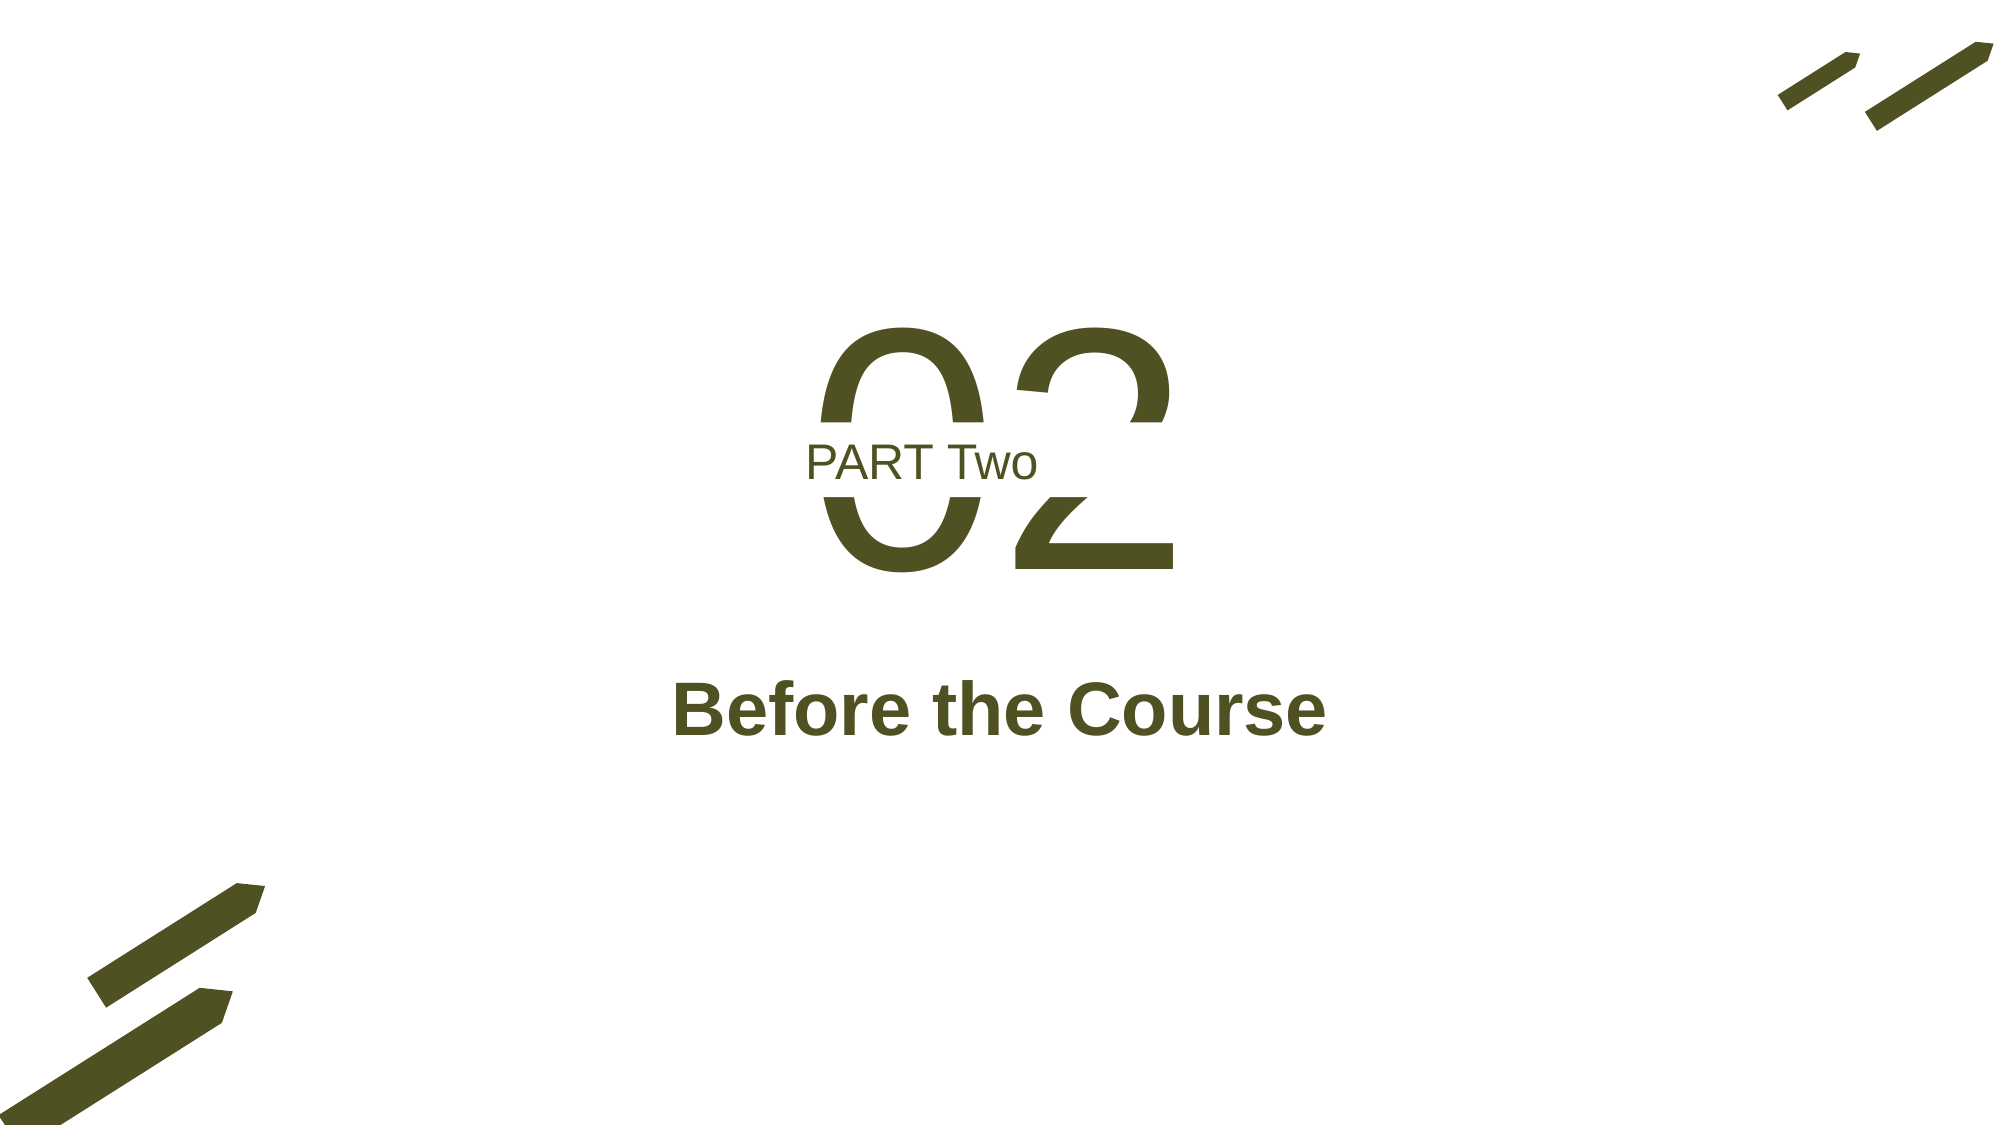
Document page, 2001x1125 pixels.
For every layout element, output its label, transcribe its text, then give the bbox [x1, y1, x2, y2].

text_box Before the Course [218, 652, 1781, 759]
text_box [790, 216, 1210, 638]
